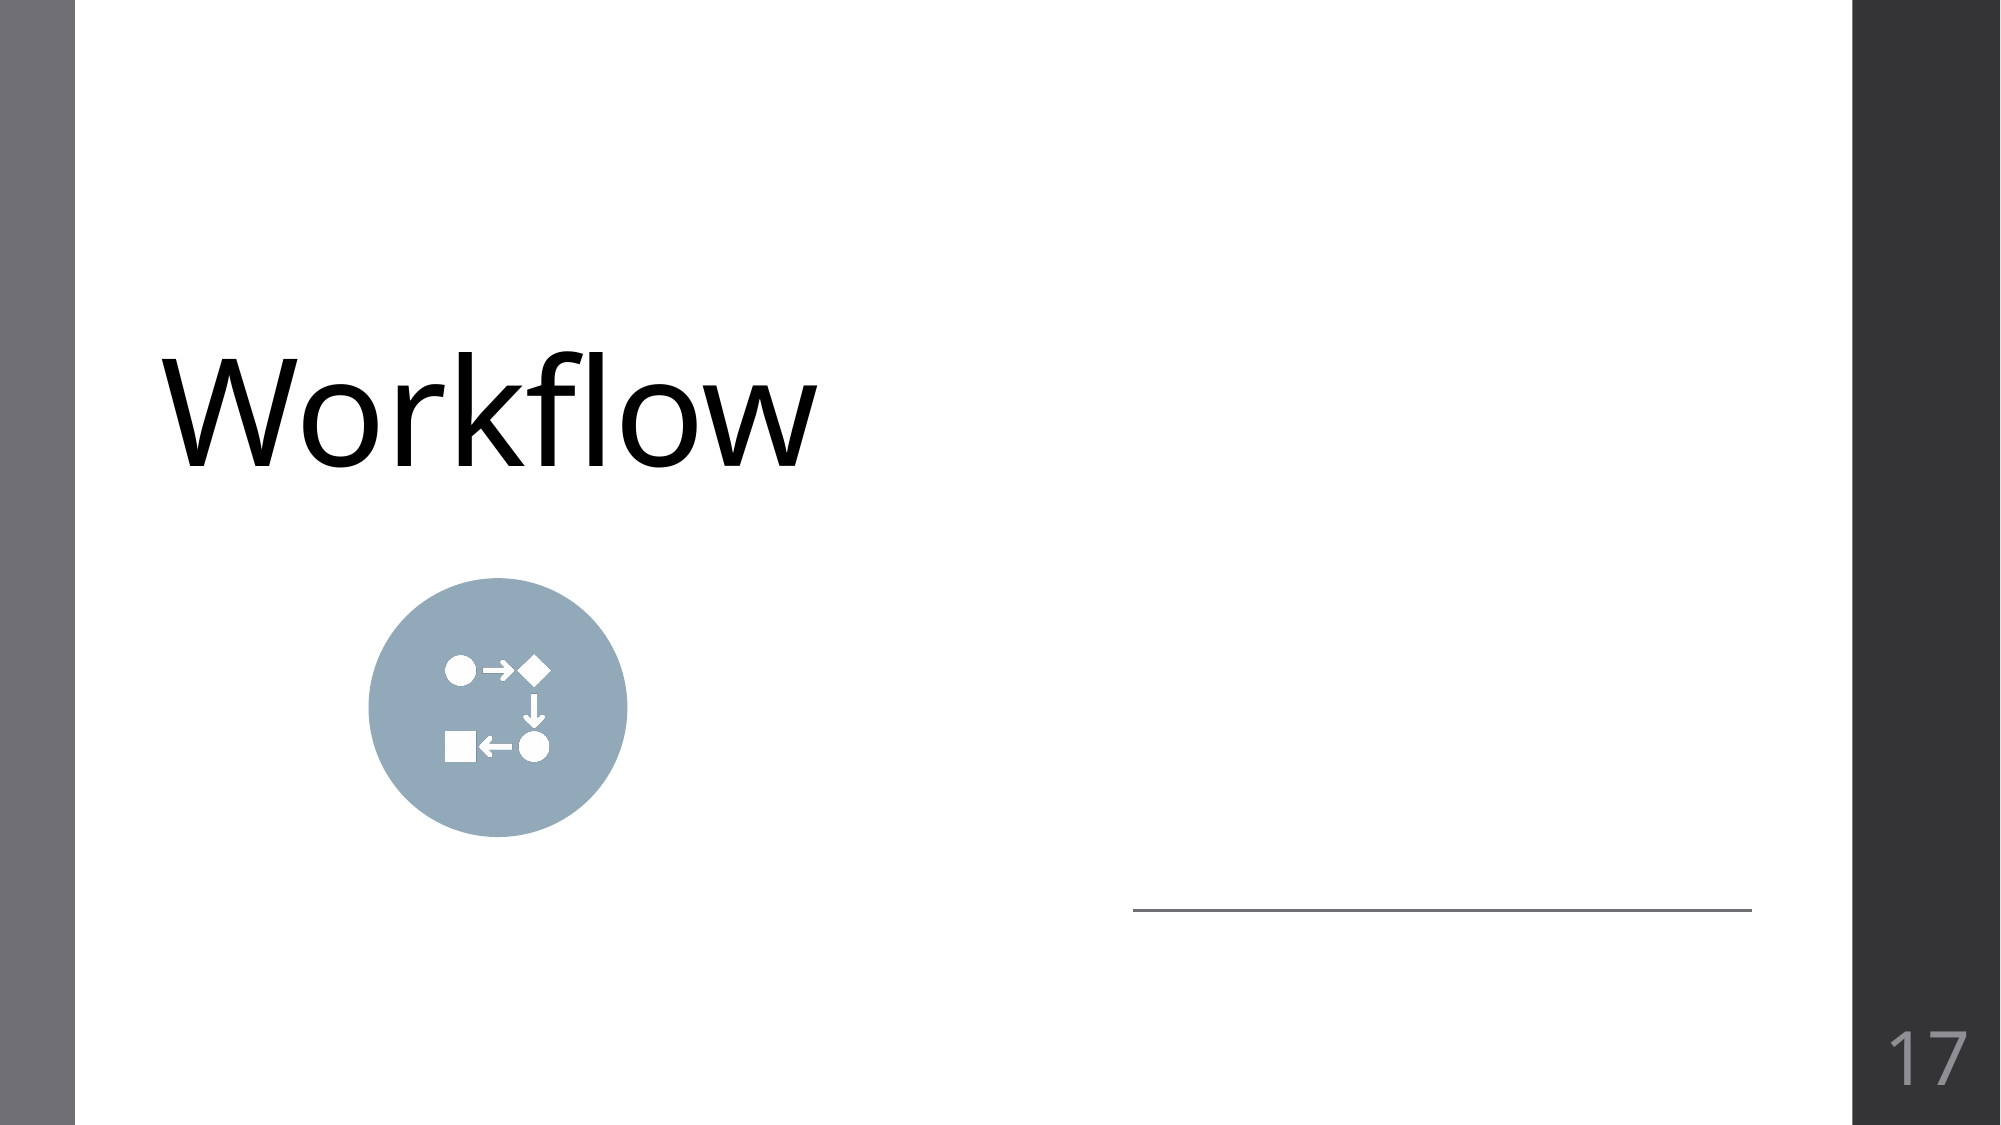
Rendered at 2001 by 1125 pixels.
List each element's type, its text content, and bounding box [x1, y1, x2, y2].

text_box [423, 632, 573, 783]
slide_number 17 [1852, 1012, 2000, 1110]
text_box [368, 578, 628, 838]
title Workflow [145, 124, 1805, 505]
